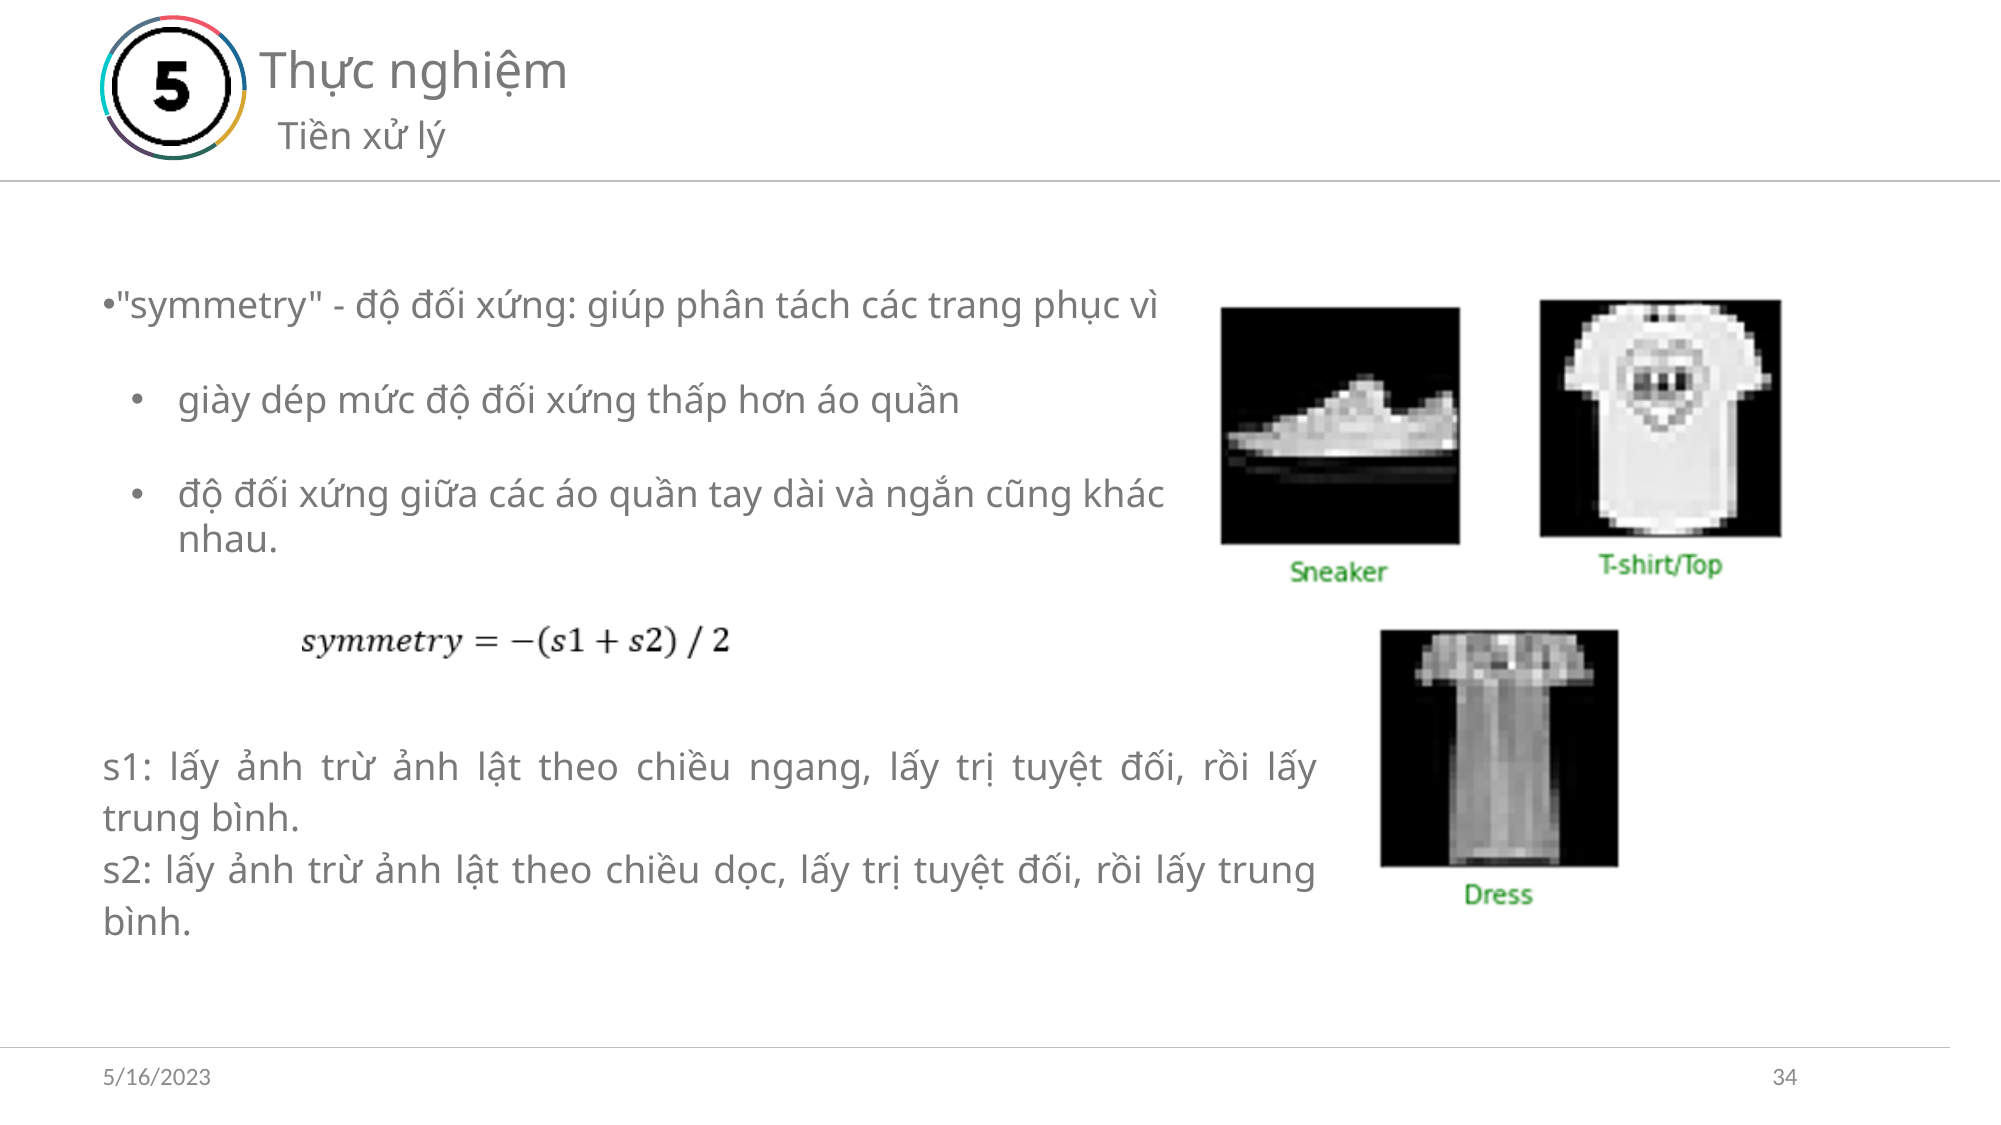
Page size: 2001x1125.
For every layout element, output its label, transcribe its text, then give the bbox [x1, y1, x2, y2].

text_box s1: lấy ảnh trừ ảnh lật theo chiều ngang, lấy trị tuyệt đối, rồi lấy trung bình. s2: lấy ảnh trừ ảnh lật theo chiều dọc, lấy trị tuyệt đối, rồi lấy trung bình. [87, 720, 1334, 958]
text_box Tiền xử lý [262, 104, 538, 165]
picture [1376, 623, 1621, 914]
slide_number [87, 1048, 538, 1106]
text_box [102, 17, 245, 159]
picture [302, 612, 774, 695]
text_box "symmetry" - độ đối xứng: giúp phân tách các trang phục vì giày dép mức độ đối xứng thấp hơn áo quần độ đối xứng giữa các áo quần tay dài và ngắn cũng khác nhau. [87, 265, 1207, 576]
slide_number 34 [1362, 1048, 1813, 1106]
picture [1533, 293, 1789, 584]
text_box Thực nghiệm [245, 30, 712, 106]
picture [112, 27, 231, 146]
picture [1214, 298, 1470, 589]
